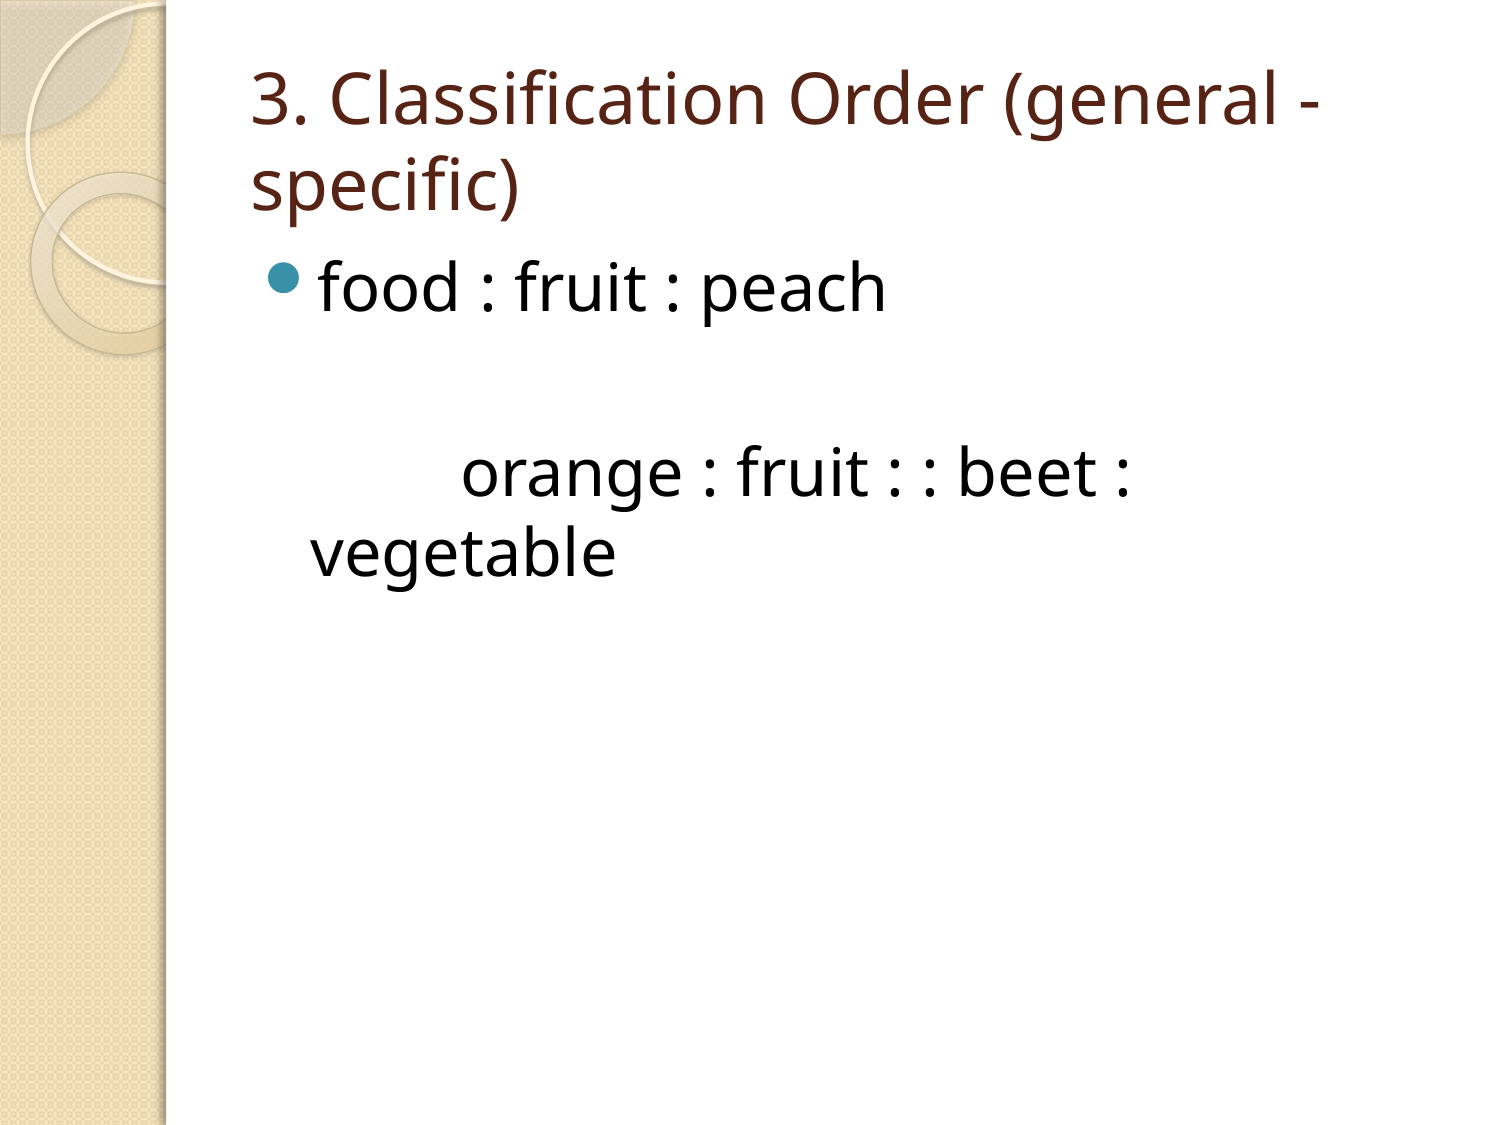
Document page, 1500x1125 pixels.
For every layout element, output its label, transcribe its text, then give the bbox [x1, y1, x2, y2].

list food : fruit : peach orange : fruit : : beet : vegetable [235, 237, 1466, 1025]
title 3. Classification Order (general - specific) [235, 45, 1466, 233]
